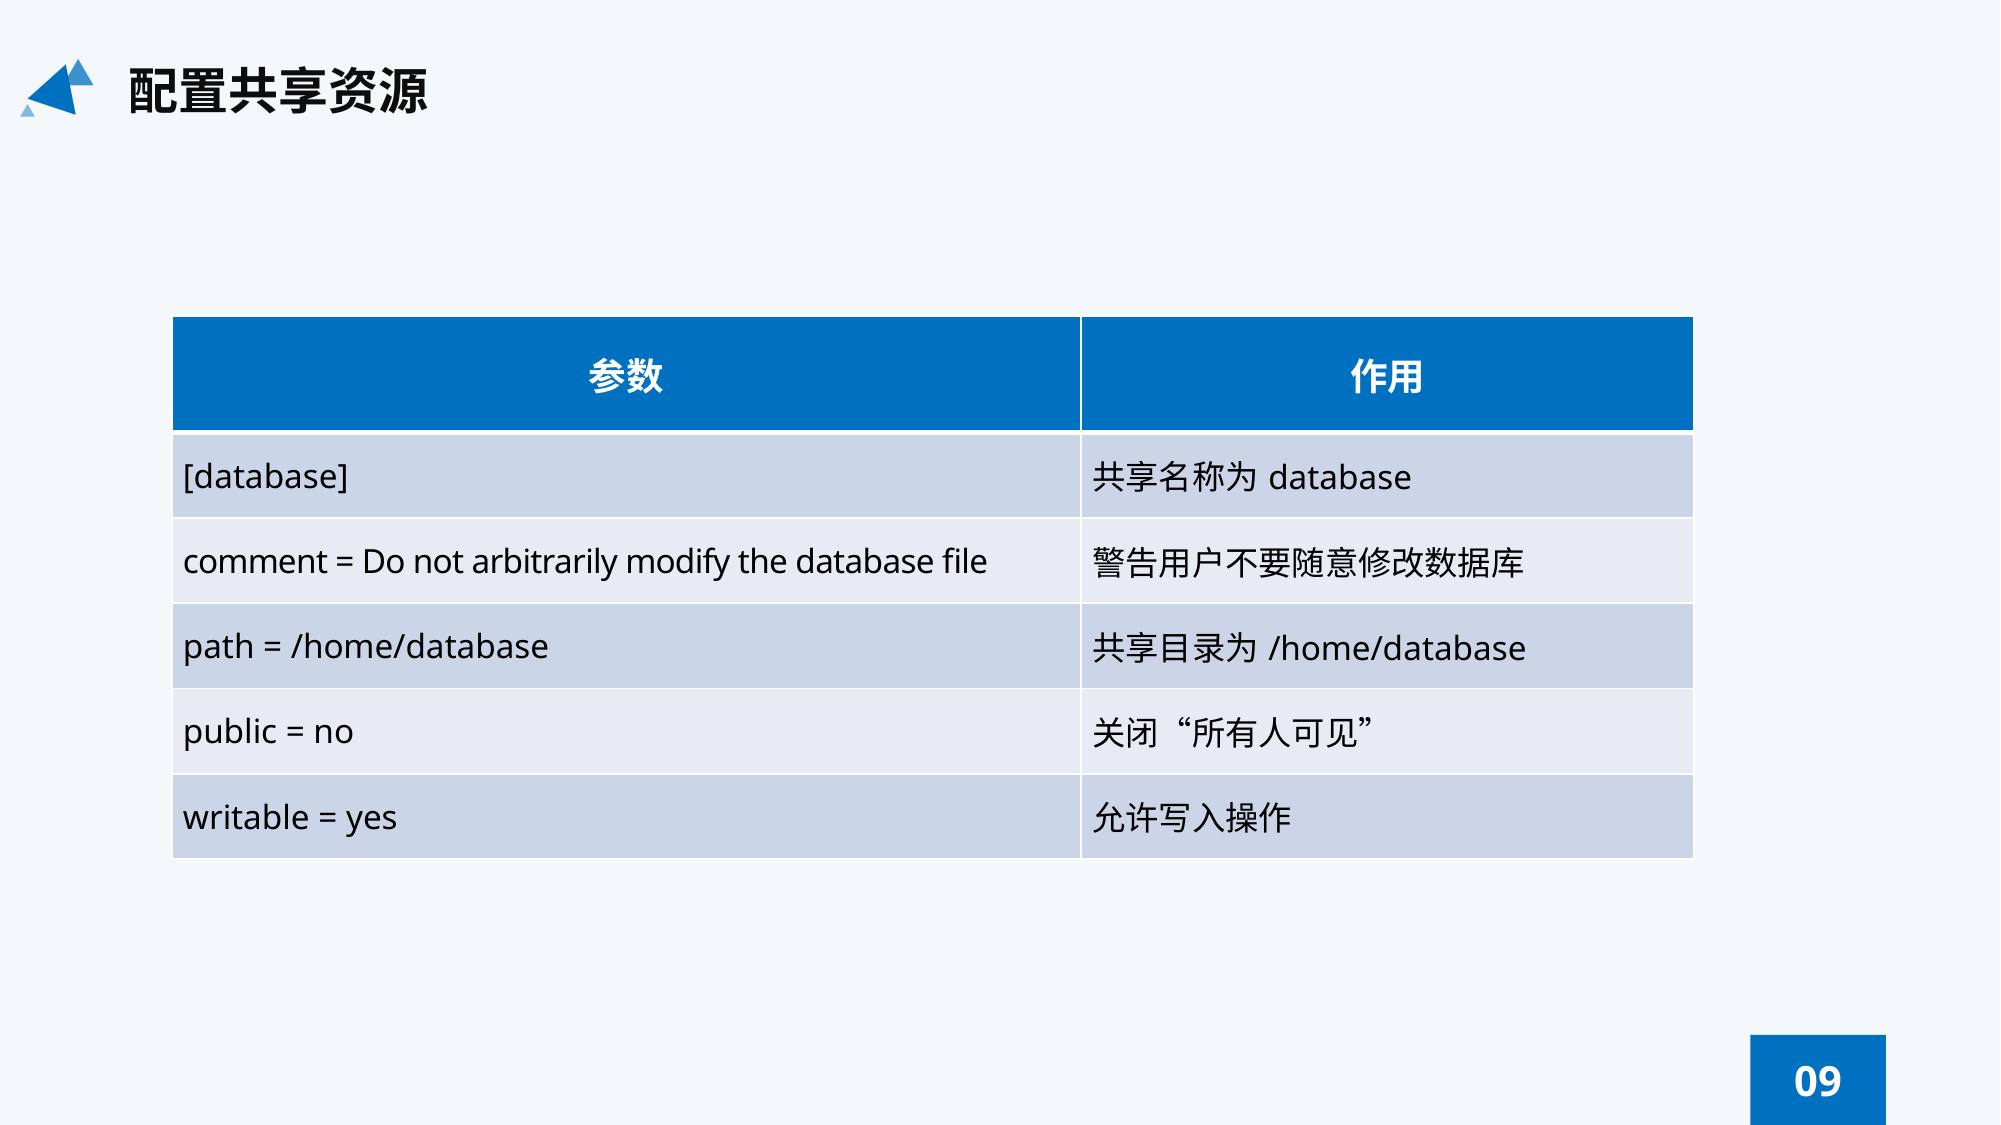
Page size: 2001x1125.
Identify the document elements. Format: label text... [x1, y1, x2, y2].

table_cell writable = yes [173, 775, 1080, 858]
table_cell public = no [173, 689, 1080, 773]
table_cell 关闭“所有人可见” [1082, 689, 1693, 773]
text_box 配置共享资源 [113, 52, 930, 127]
table_cell 警告用户不要随意修改数据库 [1082, 519, 1693, 602]
table_cell 共享名称为database [1082, 435, 1693, 517]
table_cell 允许写入操作 [1082, 775, 1693, 858]
table_header 作用 [1082, 317, 1693, 430]
table_cell [database] [173, 435, 1080, 517]
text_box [1750, 1034, 1886, 1125]
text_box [20, 58, 94, 117]
table_cell path = /home/database [173, 604, 1080, 688]
table_header 参数 [173, 317, 1080, 430]
table_cell 共享目录为/home/database [1082, 604, 1693, 688]
table_cell comment = Do not arbitrarily modify the database file [173, 519, 1080, 602]
